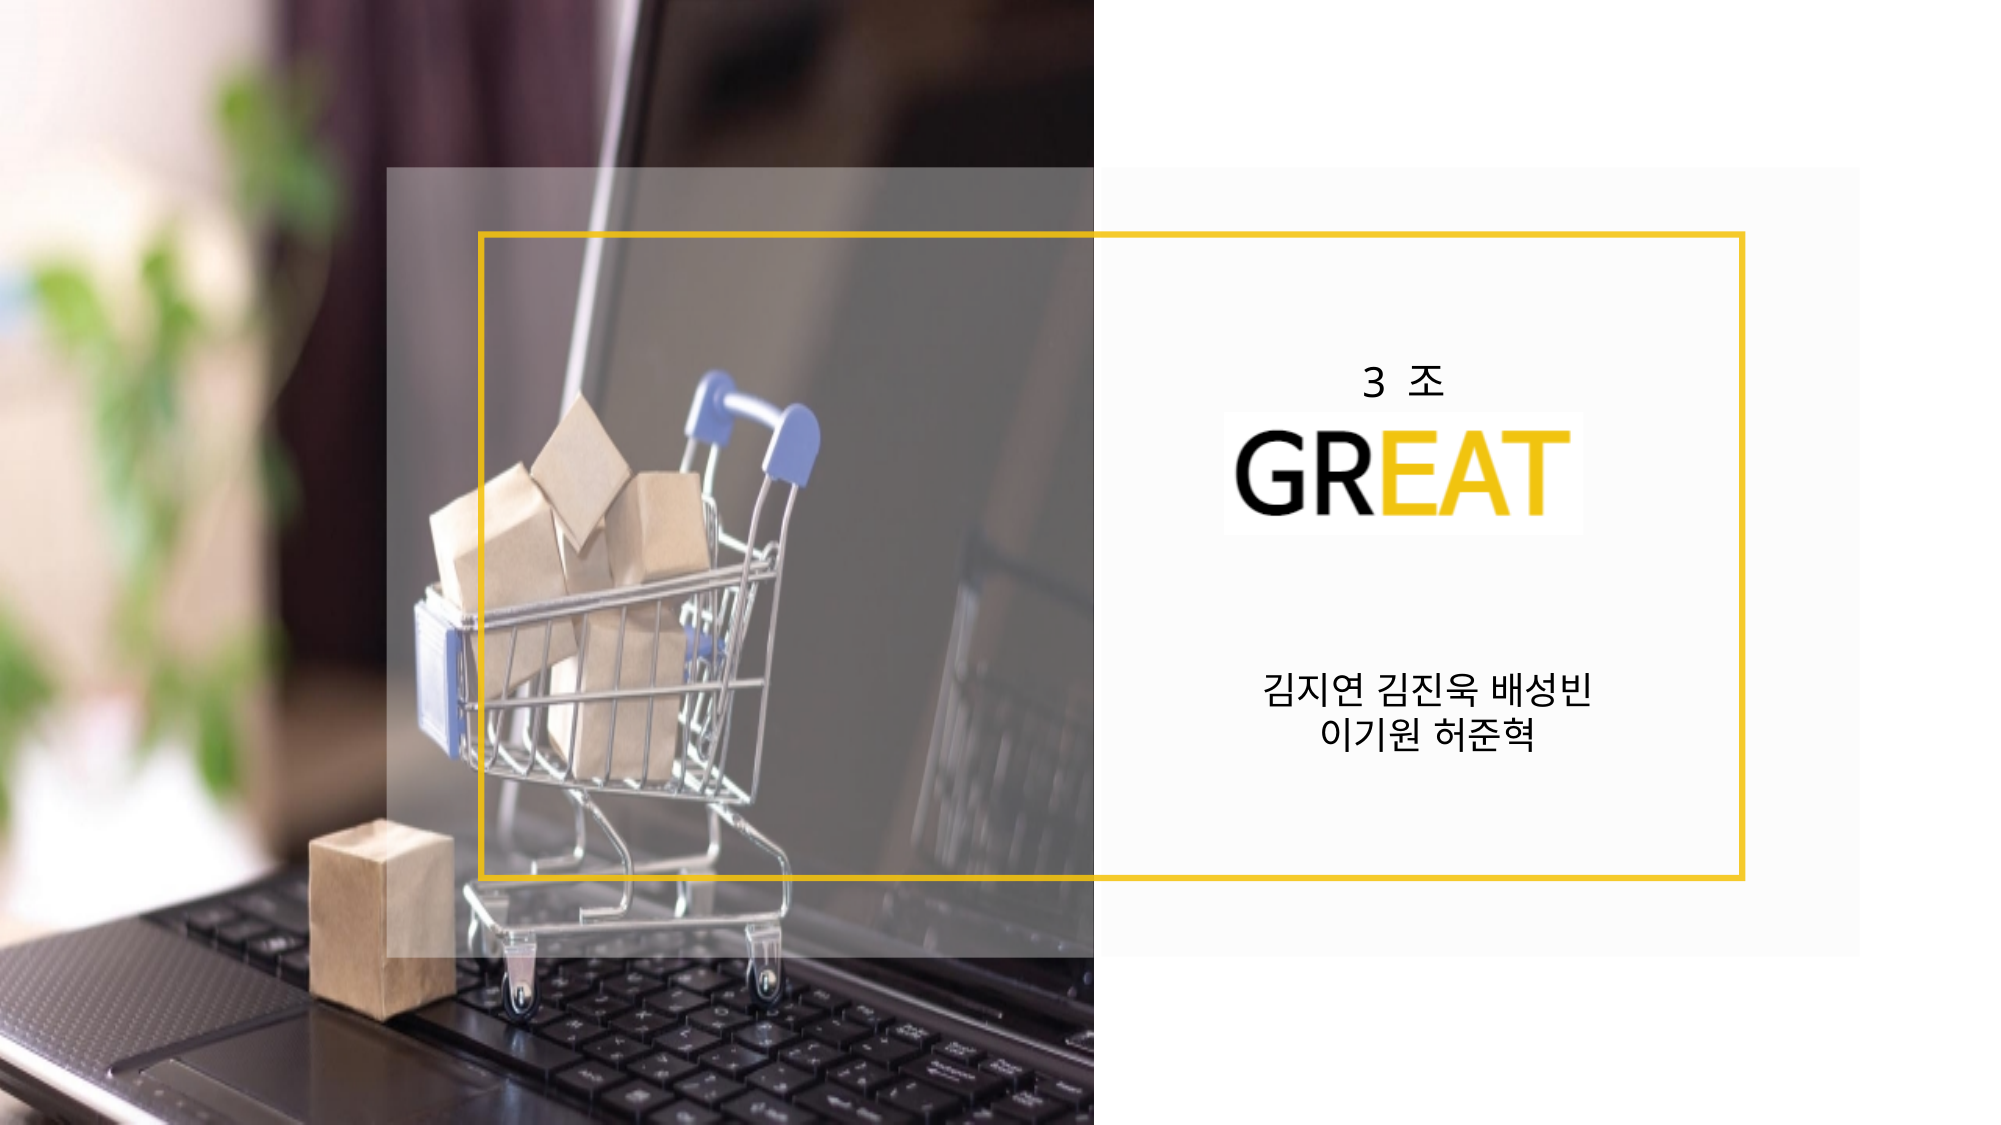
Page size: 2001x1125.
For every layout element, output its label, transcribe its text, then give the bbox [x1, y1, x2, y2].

picture [1224, 412, 1584, 535]
picture [0, 0, 1094, 1125]
text_box [1094, 233, 1743, 879]
text_box 3 조 [1287, 348, 1521, 412]
text_box 김지연 김진욱 배성빈 이기원 허준혁 [1221, 659, 1635, 765]
text_box [1101, 166, 1860, 957]
